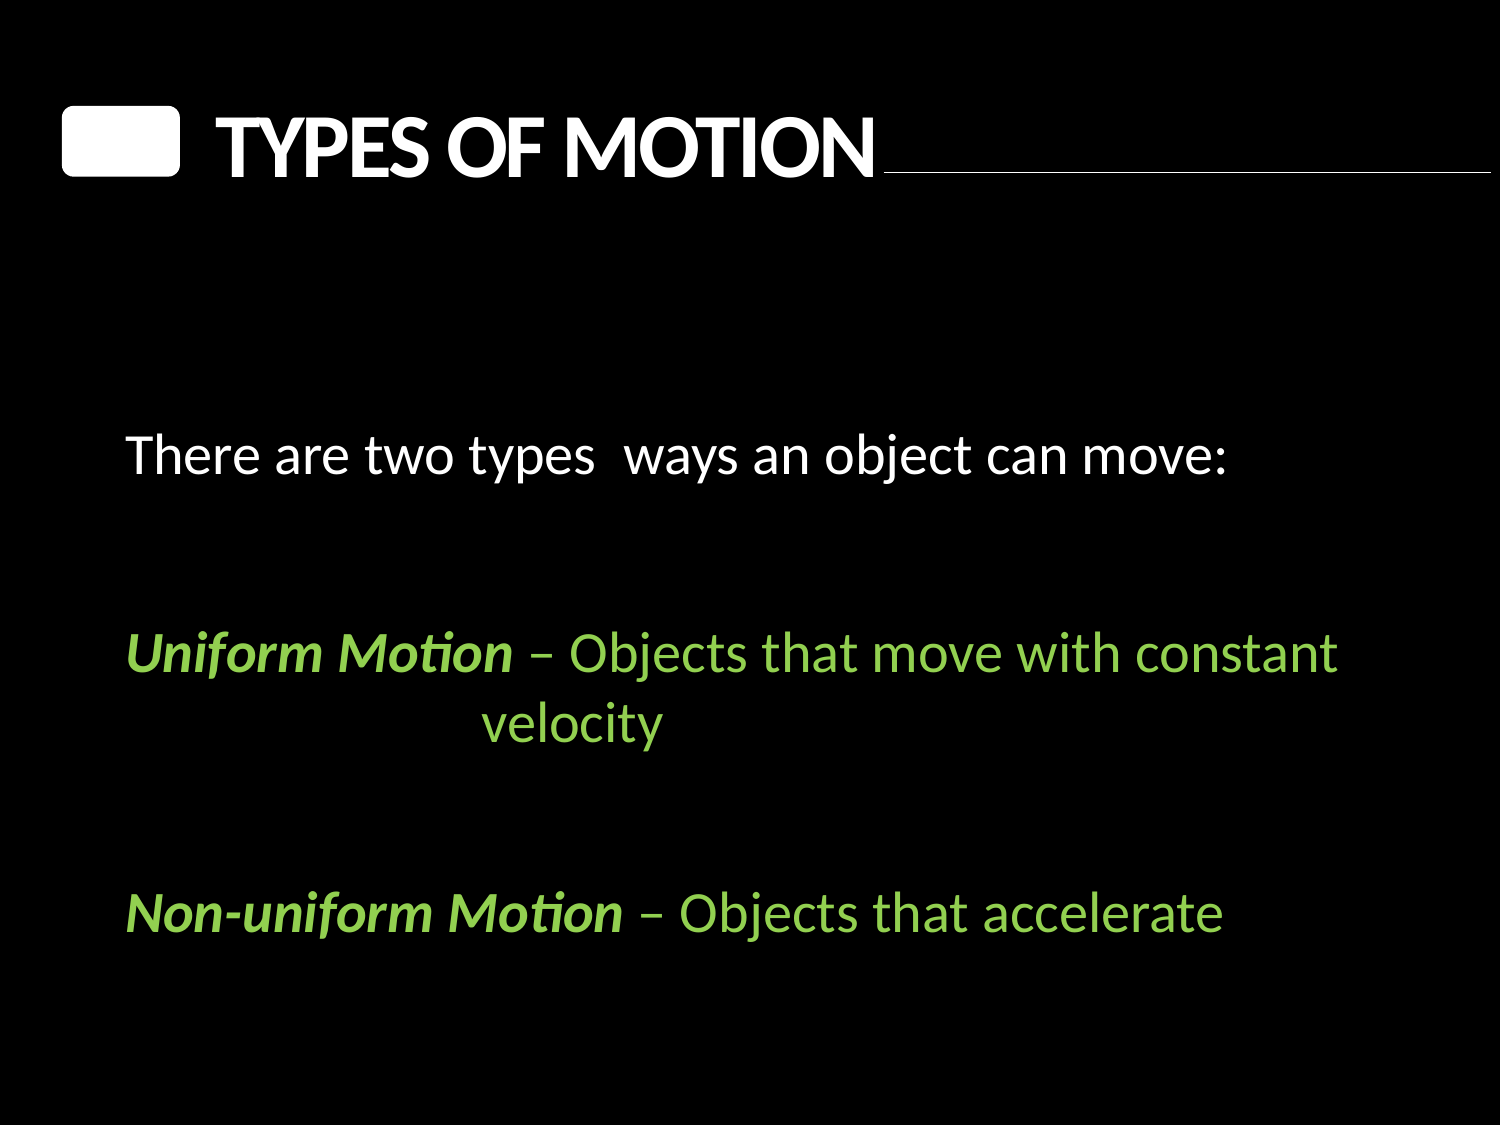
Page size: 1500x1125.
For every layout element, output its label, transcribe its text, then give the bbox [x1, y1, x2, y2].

text_box Uniform Motion – Objects that move with constant velocity [110, 606, 1441, 762]
text_box Non-uniform Motion – Objects that accelerate [110, 866, 1441, 952]
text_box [108, 77, 1492, 205]
text_box [59, 103, 103, 179]
text_box There are two types ways an object can move: [110, 408, 1430, 494]
